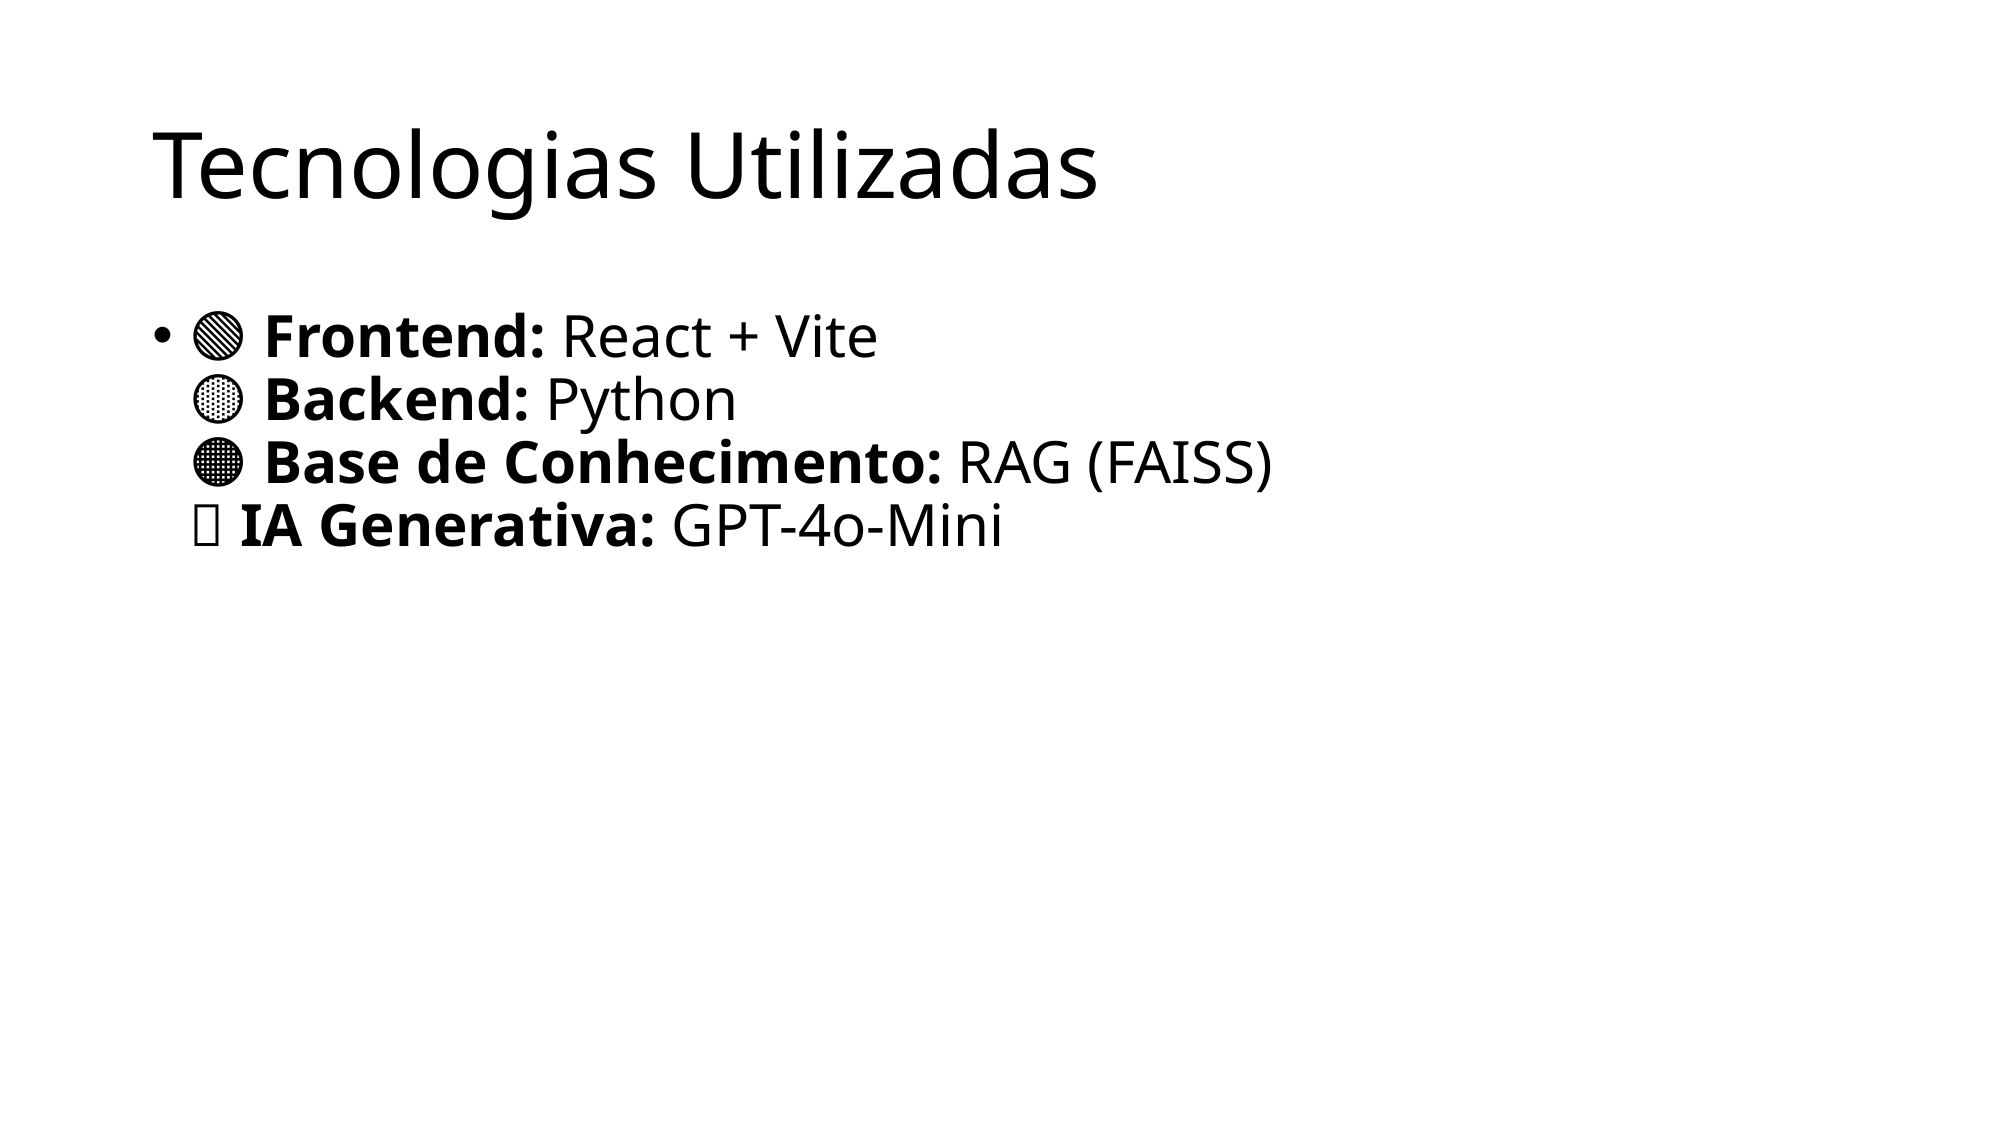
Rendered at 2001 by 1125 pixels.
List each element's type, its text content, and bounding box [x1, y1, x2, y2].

title Tecnologias Utilizadas [137, 59, 1863, 278]
list 🟢 Frontend: React + Vite 🟡 Backend: Python 🟠 Base de Conhecimento: RAG (FAISS) 🔴 IA Generativa: GPT-4o-Mini [137, 299, 1863, 1014]
